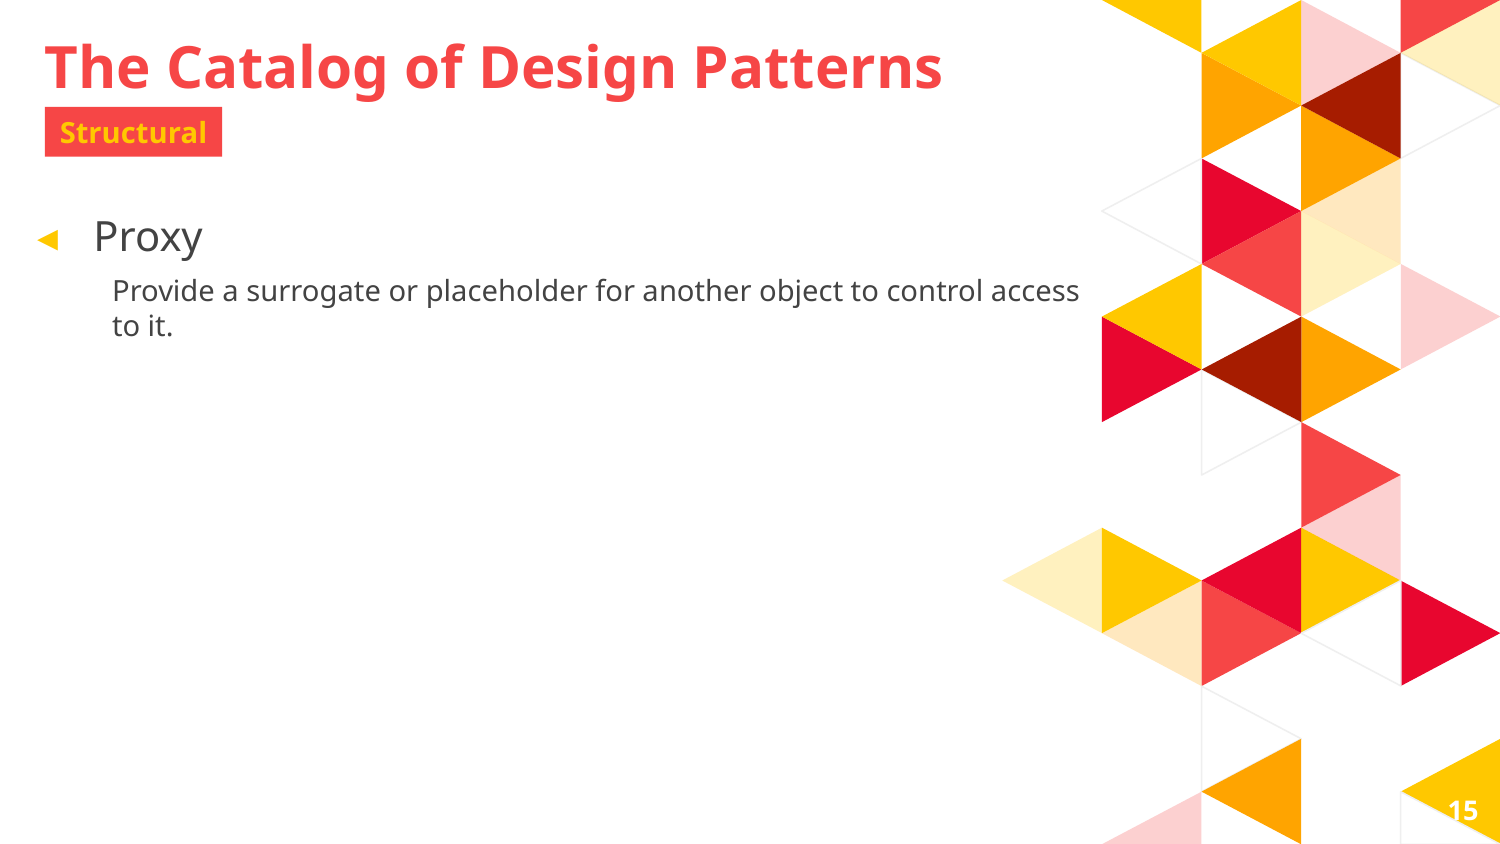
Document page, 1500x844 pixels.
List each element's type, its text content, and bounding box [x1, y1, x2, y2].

slide_number 15 [1403, 779, 1494, 844]
title The Catalog of Design Patterns [29, 0, 1137, 116]
text_box Structural [44, 106, 223, 157]
subtitle Proxy Provide a surrogate or placeholder for another object to control access to it. [22, 195, 1103, 812]
